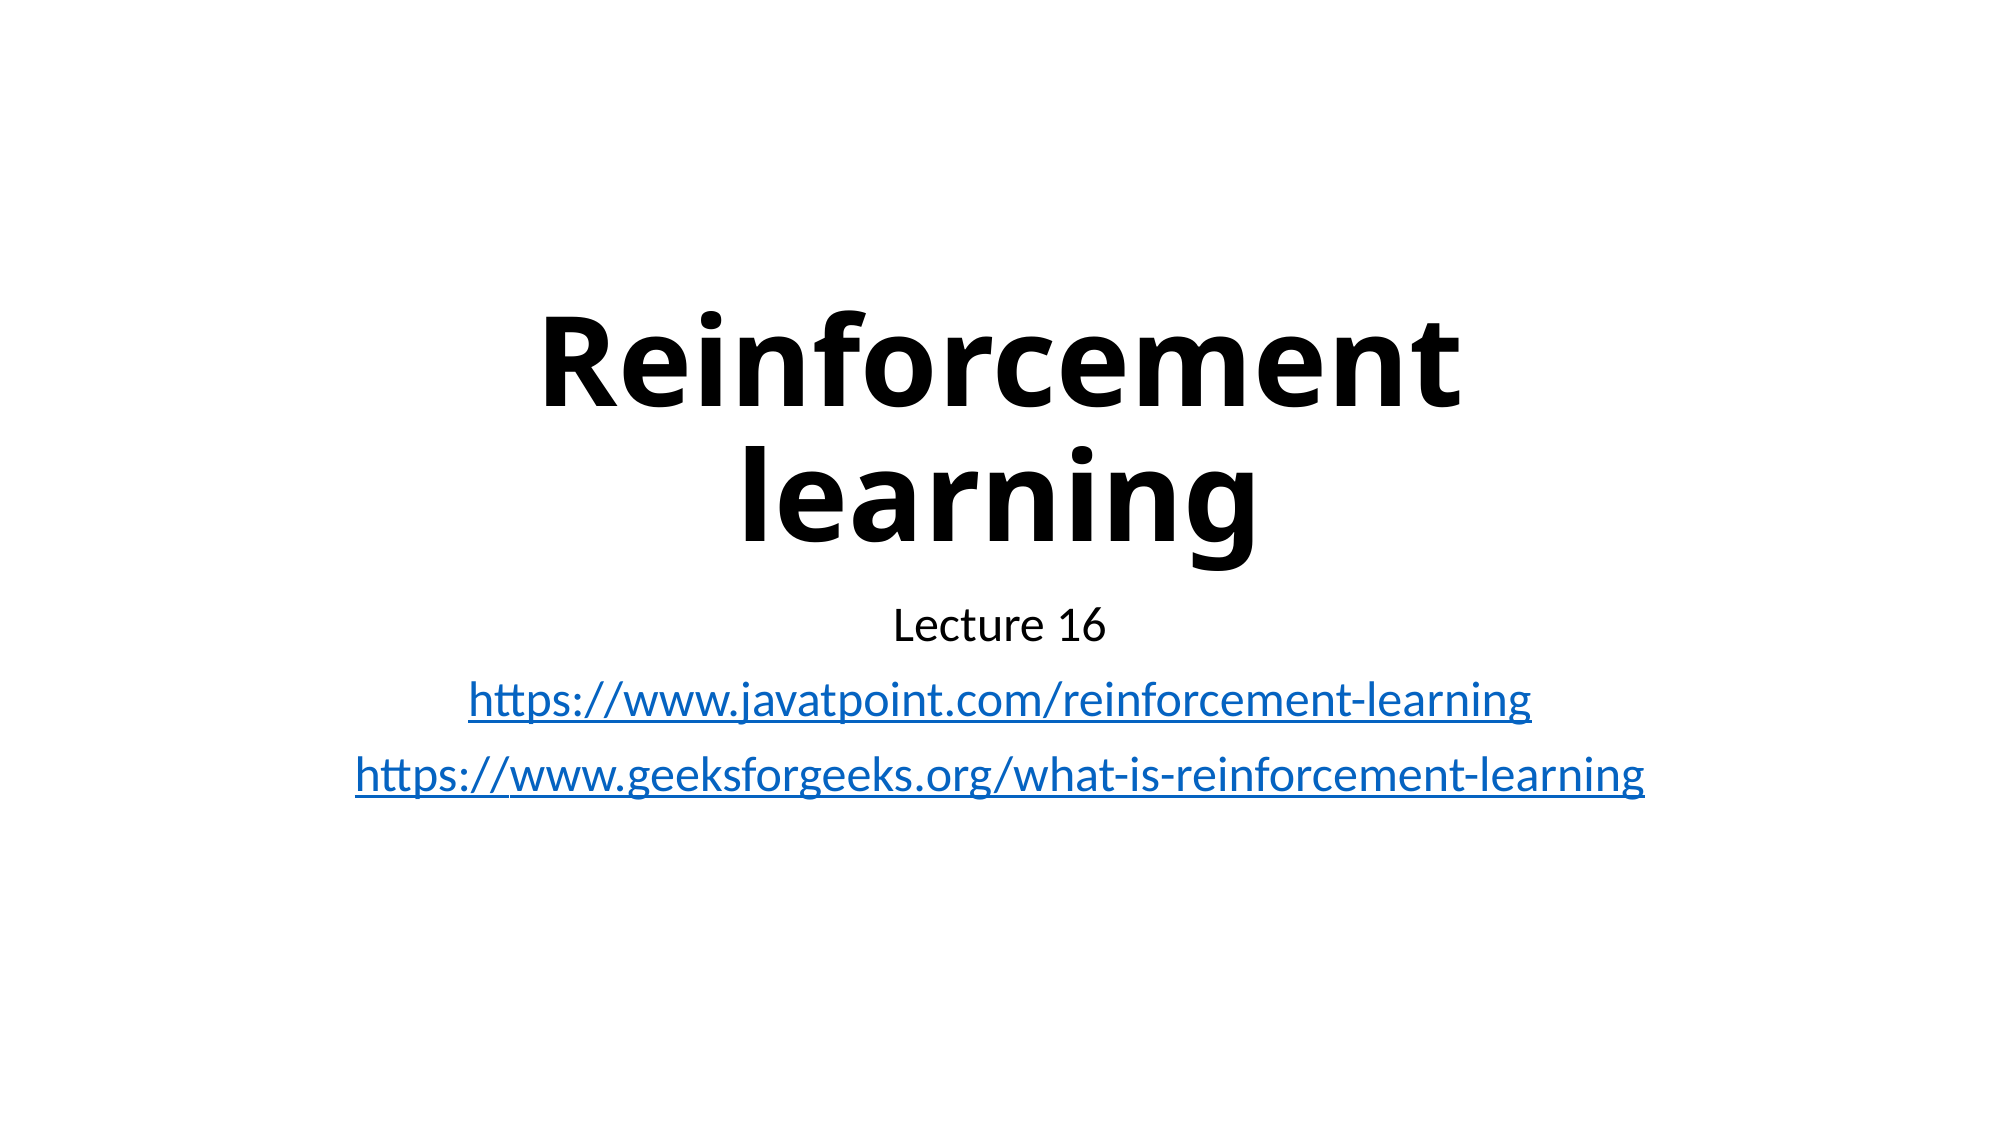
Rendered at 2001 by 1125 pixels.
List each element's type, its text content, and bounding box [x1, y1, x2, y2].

subtitle Lecture 16 https://www.javatpoint.com/reinforcement-learning https://www.geeksforgeeks.org/what-is-reinforcement-learning [249, 590, 1750, 863]
title Reinforcement learning [249, 184, 1750, 576]
